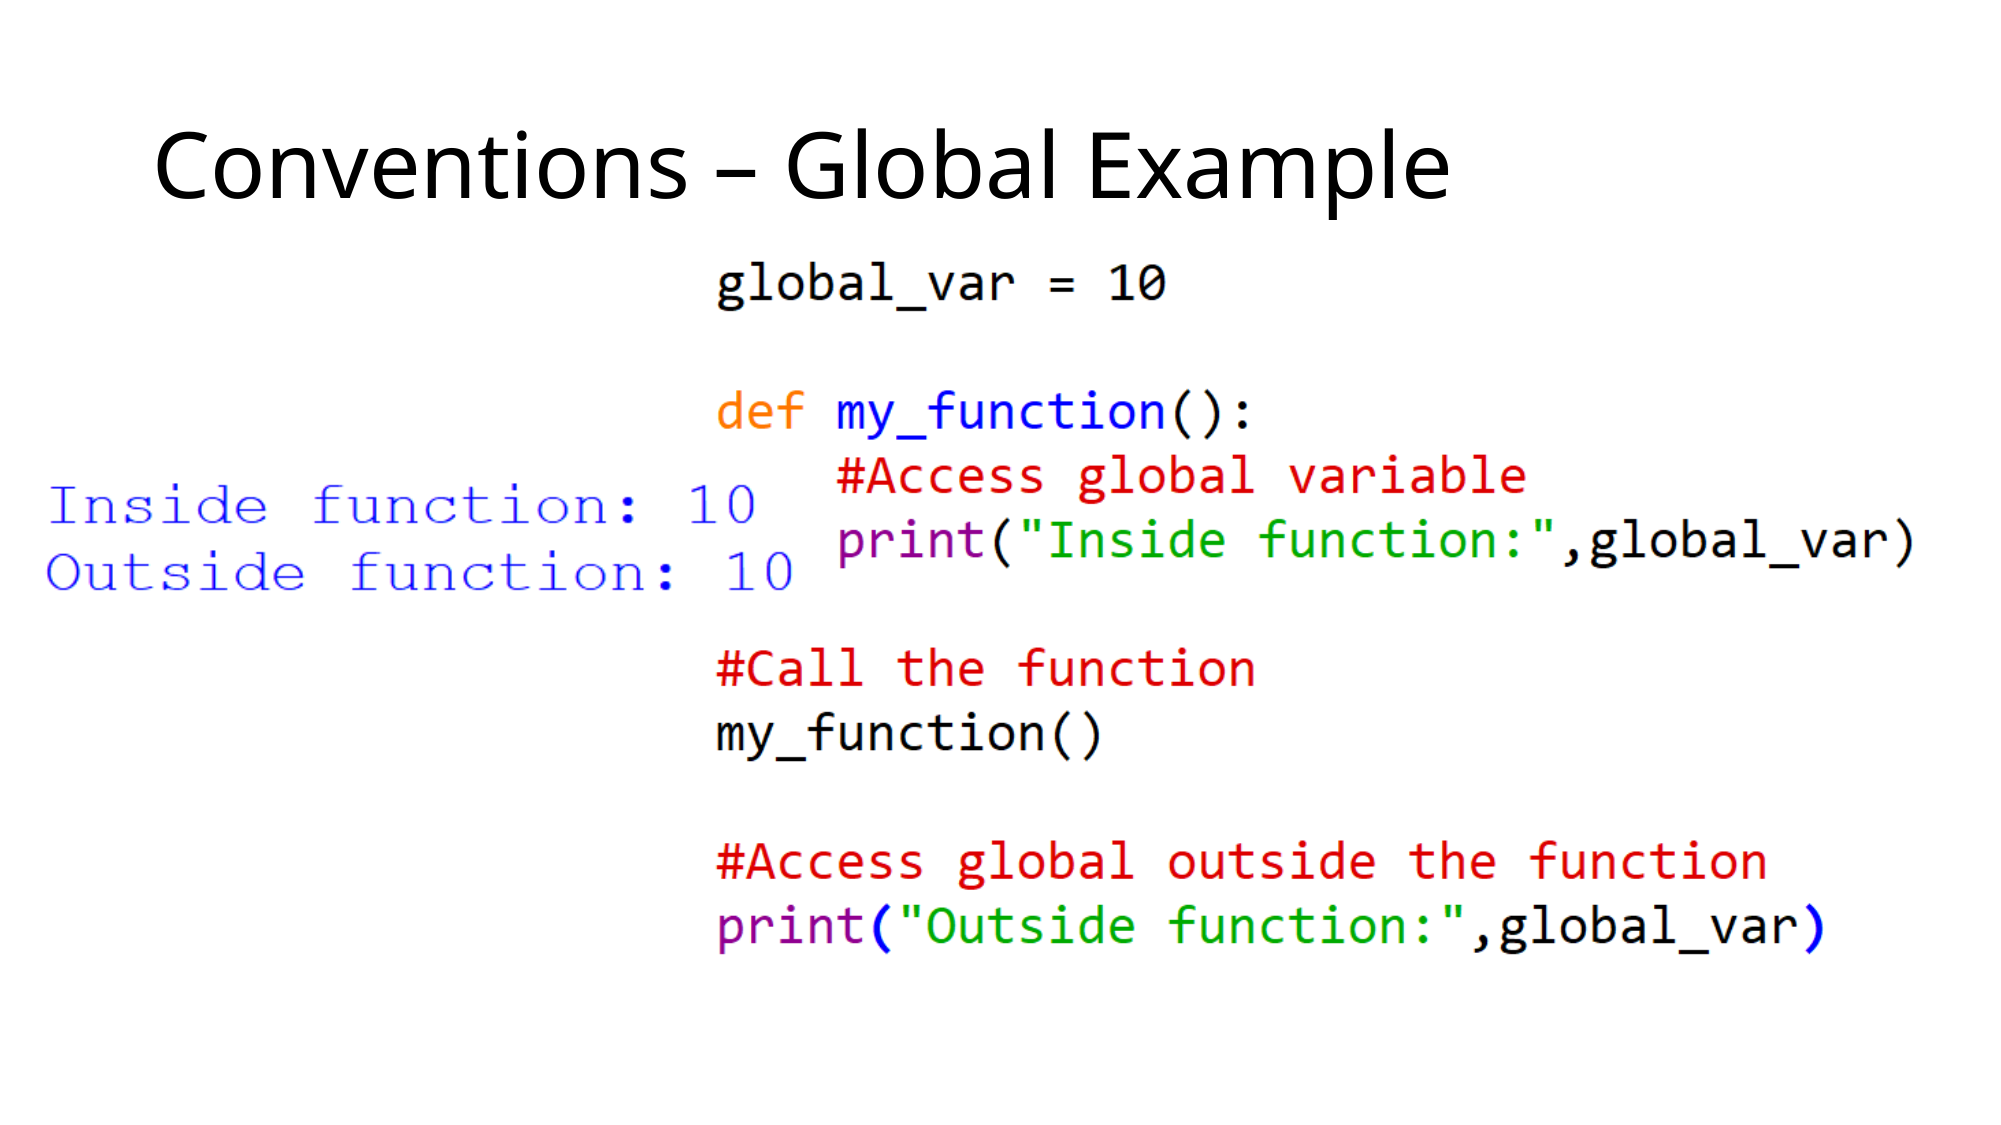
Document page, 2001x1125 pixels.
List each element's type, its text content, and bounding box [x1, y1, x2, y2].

picture [41, 457, 799, 605]
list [708, 251, 1928, 984]
title Conventions – Global Example [137, 59, 1863, 278]
